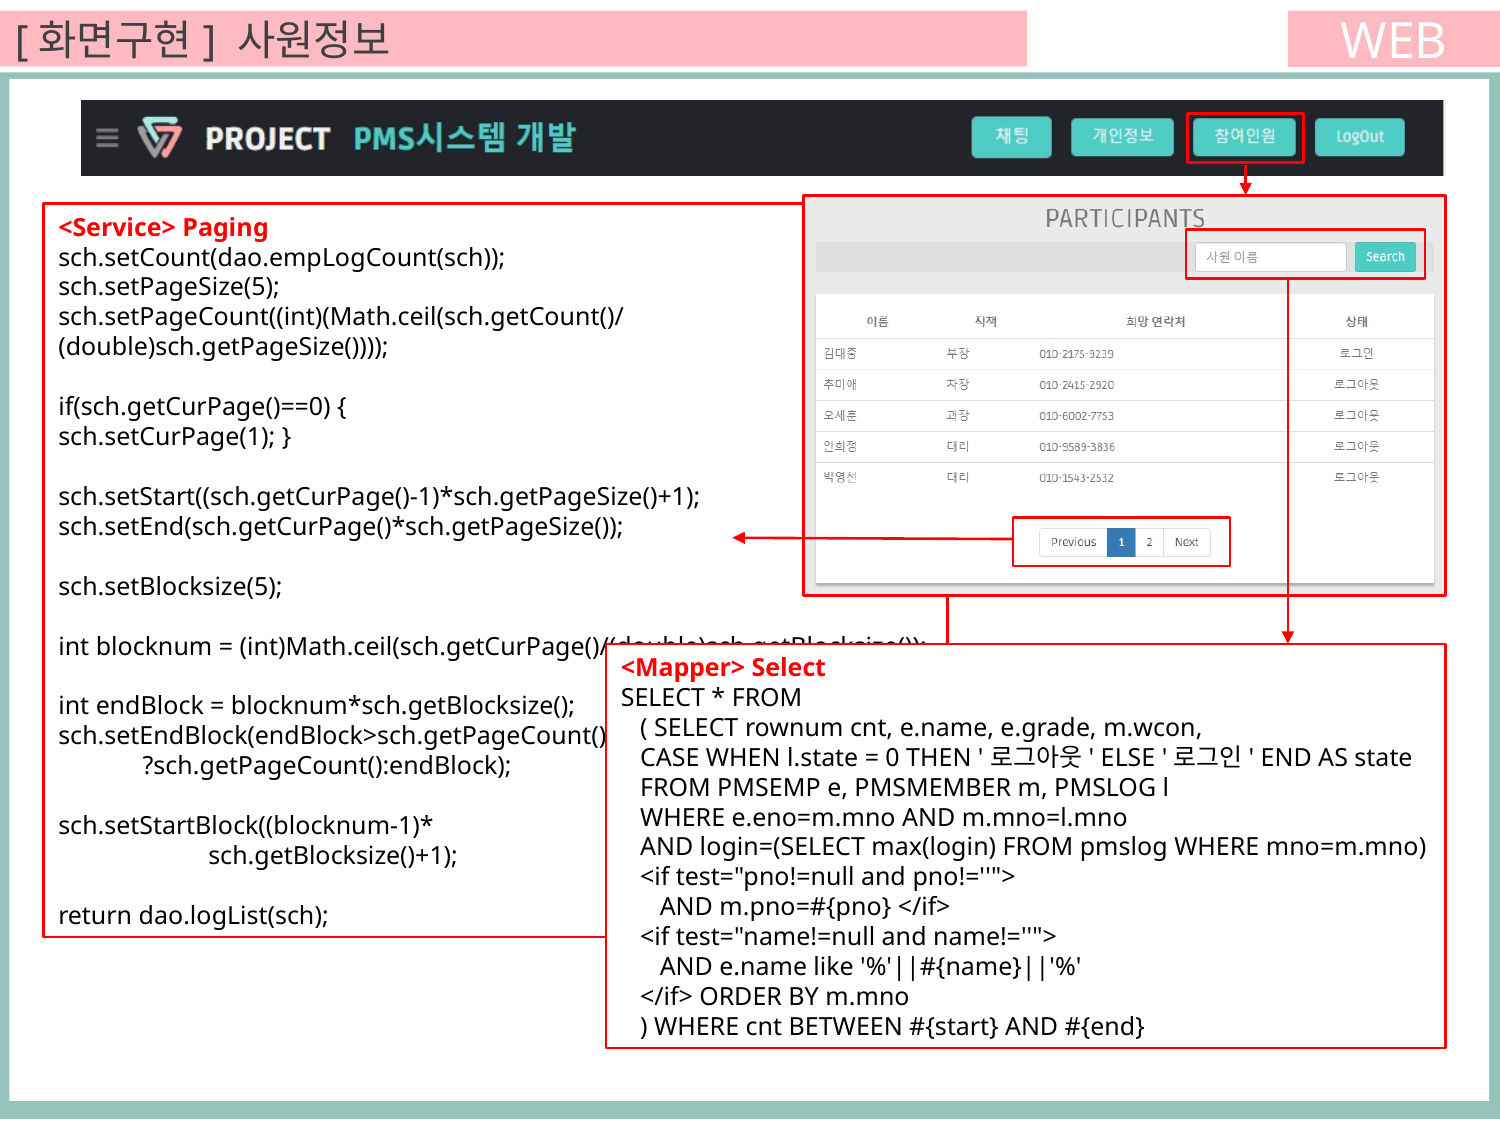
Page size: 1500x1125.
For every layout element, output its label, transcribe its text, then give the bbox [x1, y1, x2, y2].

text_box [803, 194, 1446, 596]
text_box [0, 70, 1500, 1121]
picture [81, 100, 1446, 176]
text_box WEB [1286, 9, 1500, 69]
text_box <Mapper> Select SELECT * FROM ( SELECT rownum cnt, e.name, e.grade, m.wcon, CASE WHEN l.state = 0 THEN '로그아웃' ELSE '로그인' END AS state FROM PMSEMP e, PMSMEMBER m, PMSLOG l WHERE e.eno=m.mno AND m.mno=l.mno AND login=(SELECT max(login) FROM pmslog WHERE mno=m.mno) <if test="pno!=null and pno!=''"> AND m.pno=#{pno} </if> <if test="name!=null and name!=''"> AND e.name like '%'||#{name}||'%' </if> ORDER BY m.mno ) WHERE cnt BETWEEN #{start} AND #{end} [606, 643, 1446, 1048]
text_box [화면구현] 사원정보 [0, 9, 1029, 68]
text_box [7, 77, 1491, 1103]
text_box <Service> Paging sch.setCount(dao.empLogCount(sch)); sch.setPageSize(5); sch.setPageCount((int)(Math.ceil(sch.getCount()/(double)sch.getPageSize()))); if(sch.getCurPage()==0) { sch.setCurPage(1); } sch.setStart((sch.getCurPage()-1)*sch.getPageSize()+1); sch.setEnd(sch.getCurPage()*sch.getPageSize()); sch.setBlocksize(5); int blocknum = (int)Math.ceil(sch.getCurPage()/(double)sch.getBlocksize()); int endBlock = blocknum*sch.getBlocksize(); sch.setEndBlock(endBlock>sch.getPageCount() ?sch.getPageCount():endBlock); sch.setStartBlock((blocknum-1)* sch.getBlocksize()+1); return dao.logList(sch); [43, 203, 948, 937]
